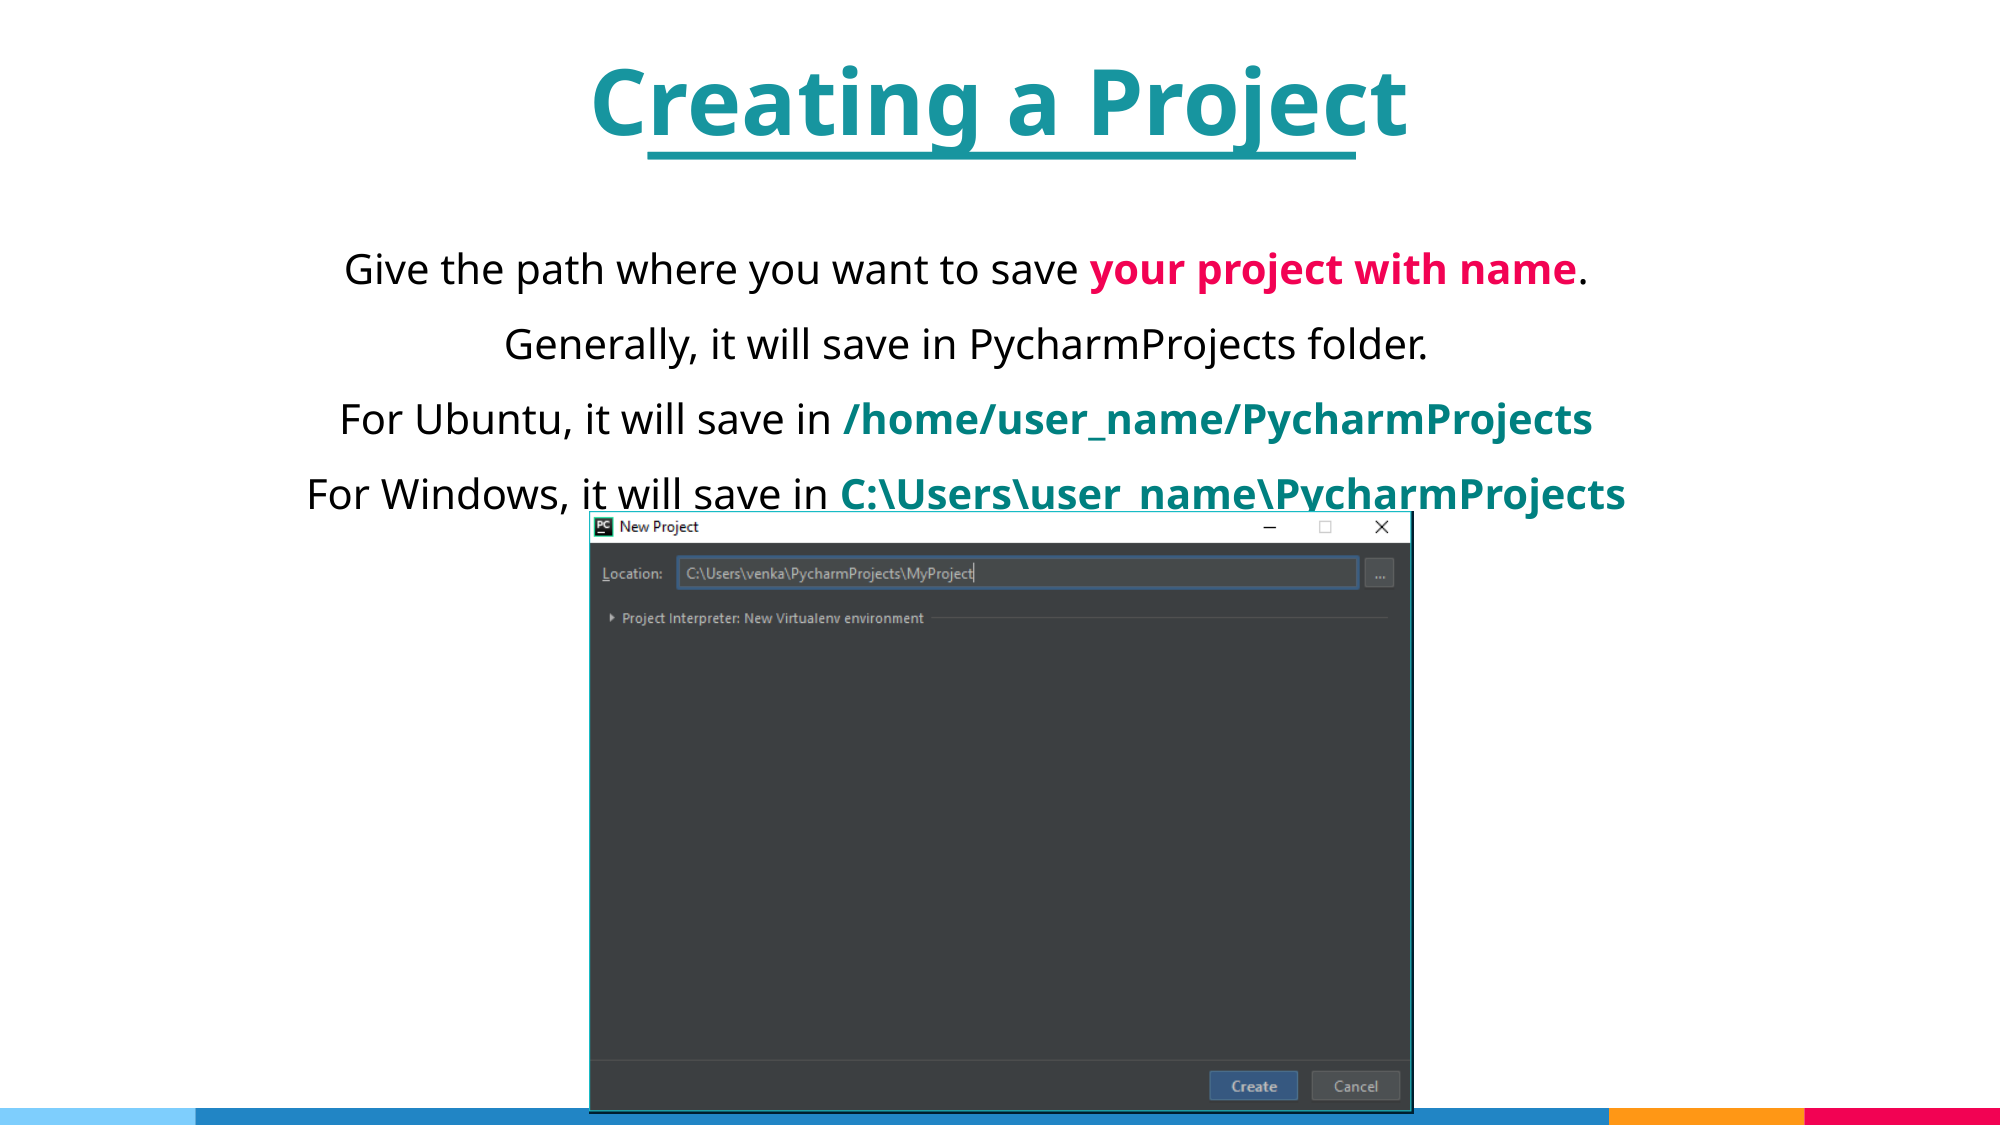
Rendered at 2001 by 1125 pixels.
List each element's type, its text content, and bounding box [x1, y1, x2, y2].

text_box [140, 39, 1859, 160]
picture [589, 511, 1415, 1114]
text_box Give the path where you want to save your project with name. Generally, it will save in PycharmProjects folder. For Ubuntu, it will save in /home/user_name/PycharmProjects For Windows, it will save in C:\Users\user_name\PycharmProjects [61, 210, 1871, 740]
